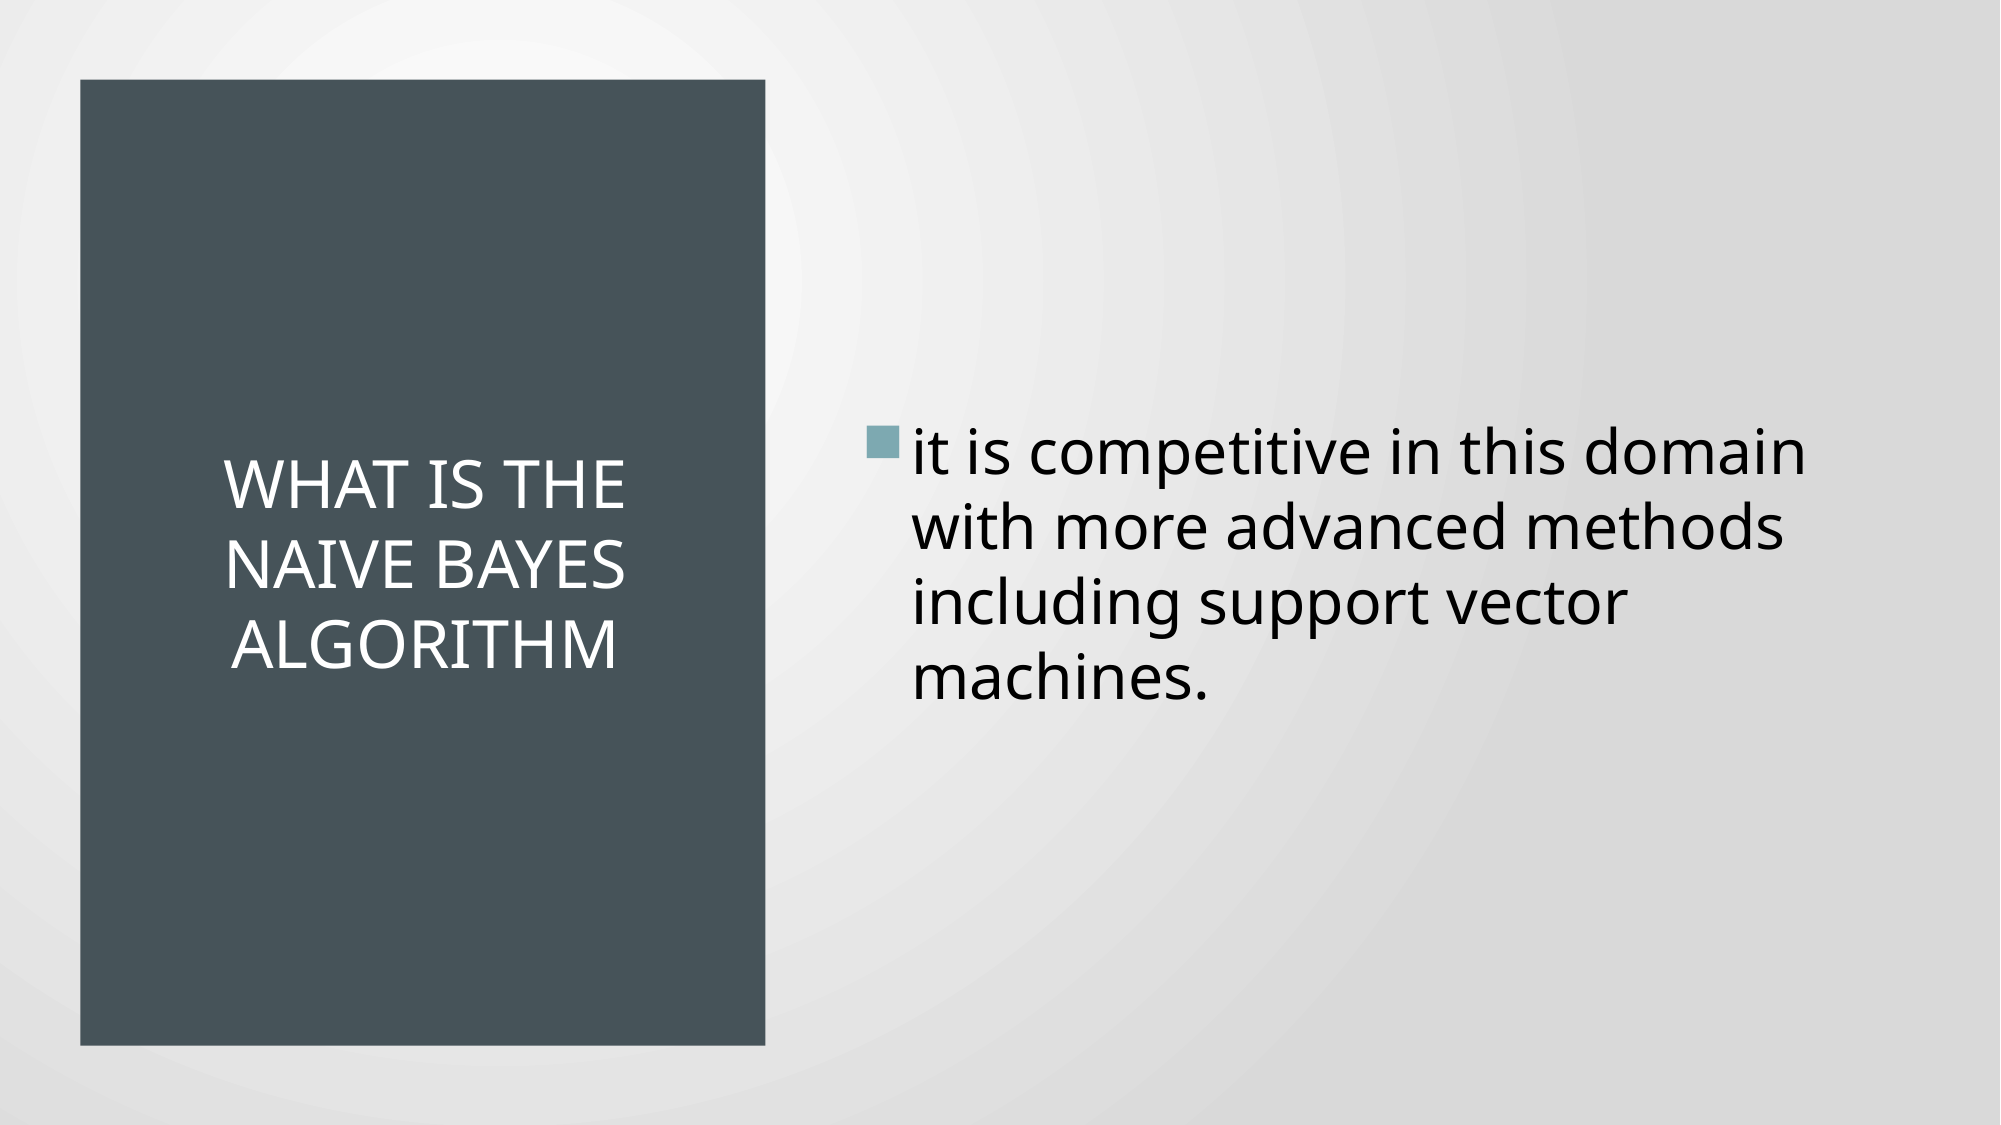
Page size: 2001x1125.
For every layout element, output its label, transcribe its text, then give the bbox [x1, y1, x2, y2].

text_box [0, 0, 2000, 1125]
list it is competitive in this domain with more advanced methods including support vector machines. [845, 182, 1848, 942]
text_box [79, 78, 767, 1047]
title What is the Naive Bayes algorithm [157, 182, 694, 942]
